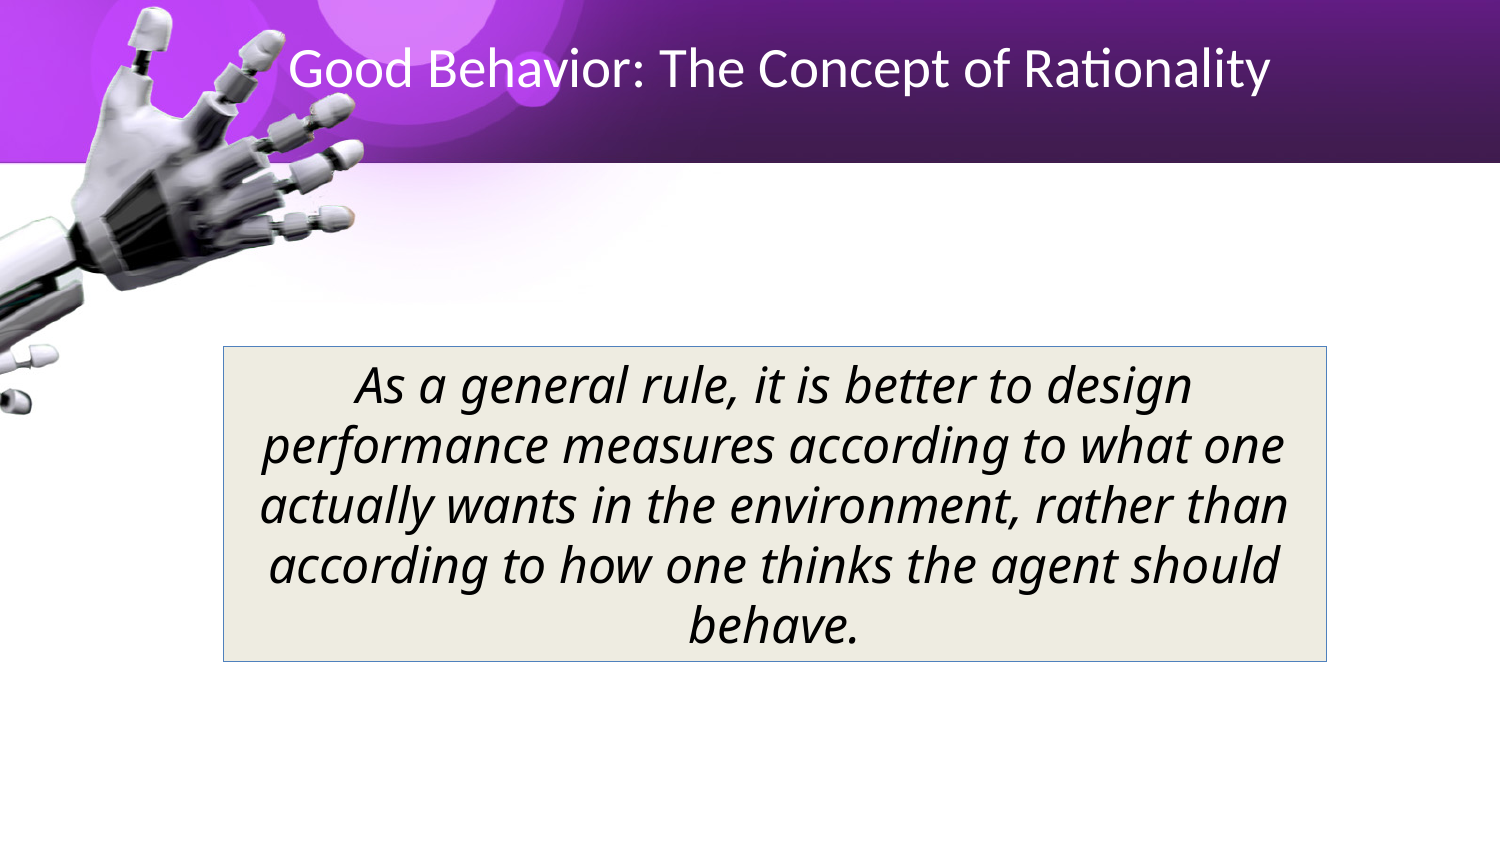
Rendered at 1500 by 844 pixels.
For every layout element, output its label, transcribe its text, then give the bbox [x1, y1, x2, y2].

picture [0, 0, 1500, 844]
title Good Behavior: The Concept of Rationality [273, 5, 1477, 125]
text_box As a general rule, it is better to design performance measures according to what one actually wants in the environment, rather than according to how one thinks the agent should behave. [223, 346, 1327, 662]
